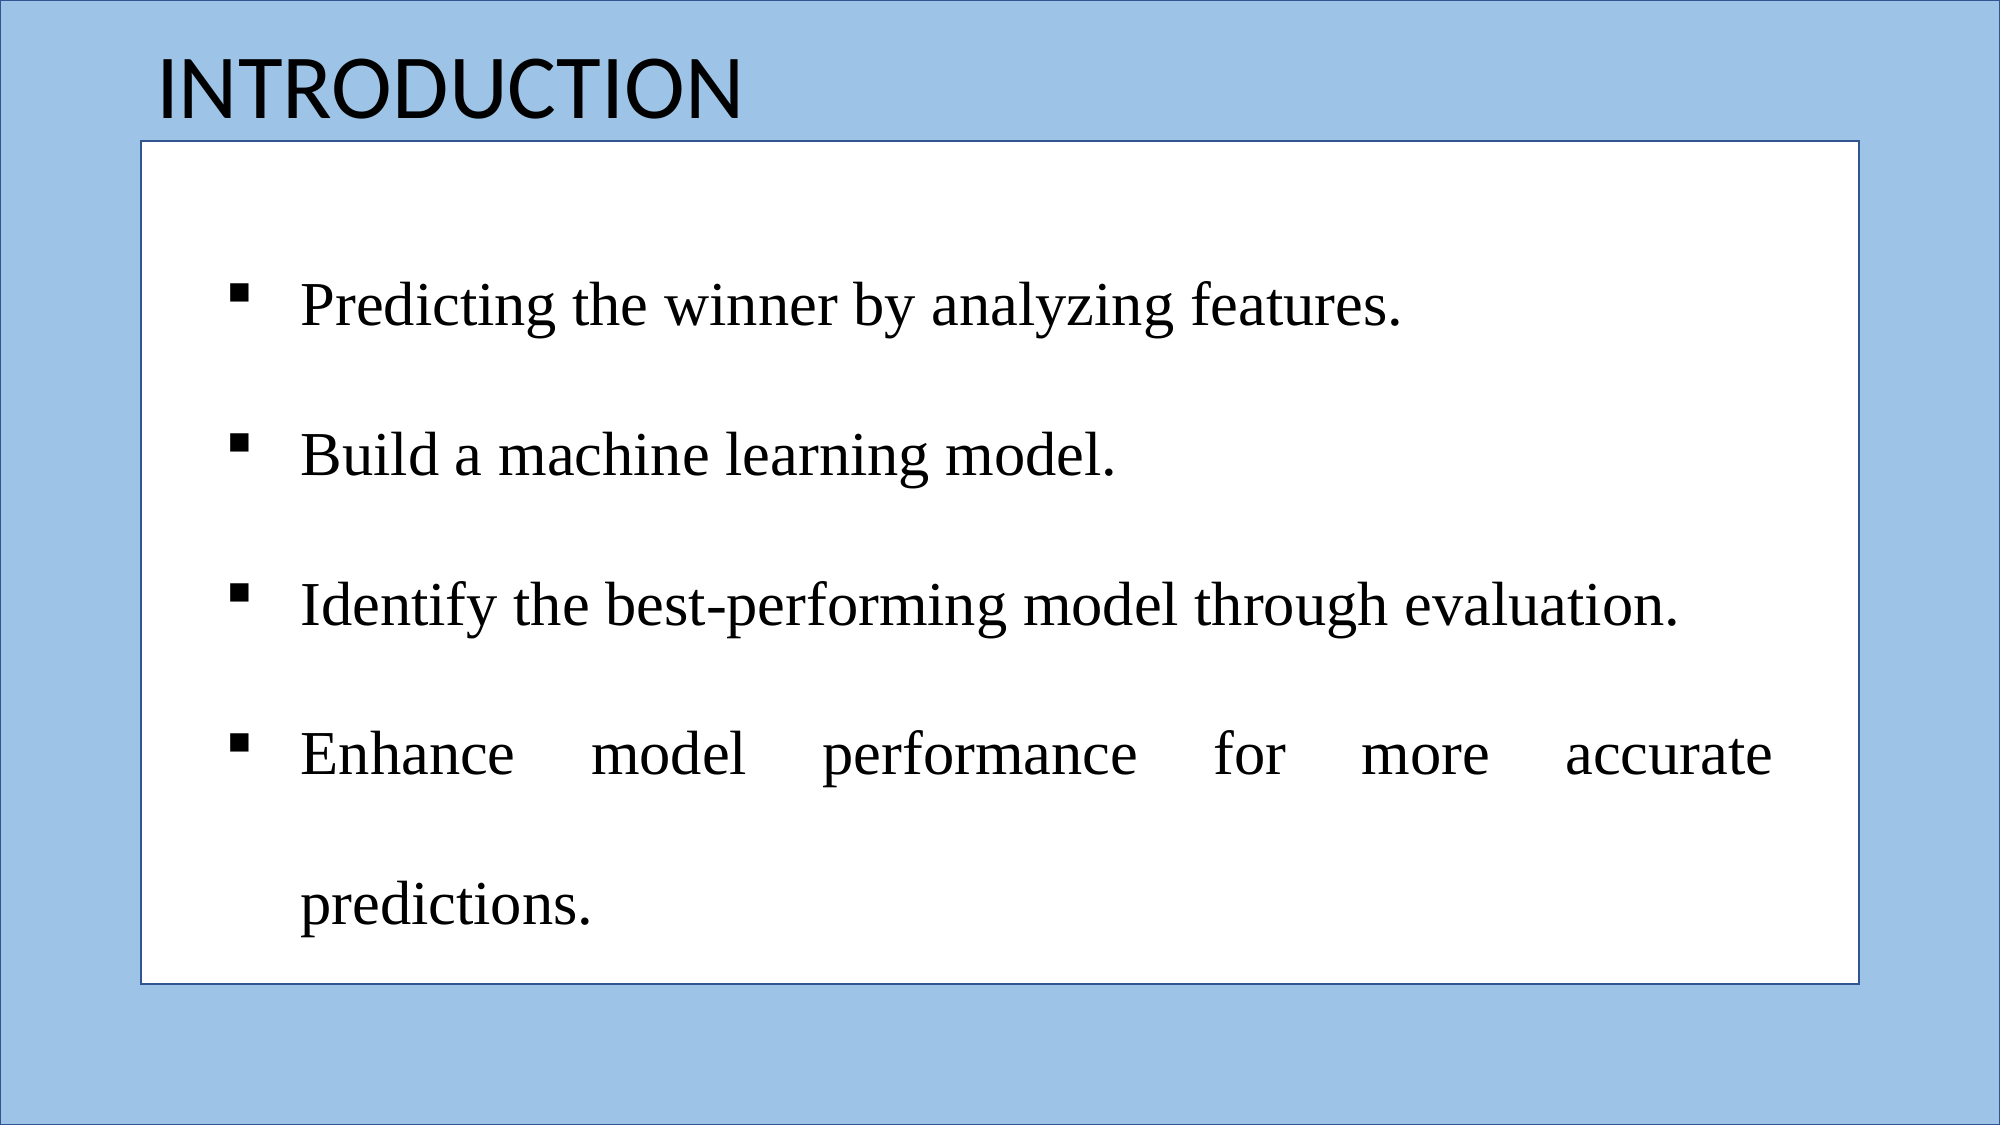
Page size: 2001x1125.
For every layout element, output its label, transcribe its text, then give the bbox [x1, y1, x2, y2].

text_box Predicting the winner by analyzing features. Build a machine learning model. Identify the best-performing model through evaluation. Enhance model performance for more accurate predictions. [210, 180, 1790, 945]
text_box [0, 0, 2000, 1125]
text_box INTRODUCTION [141, 19, 1142, 145]
